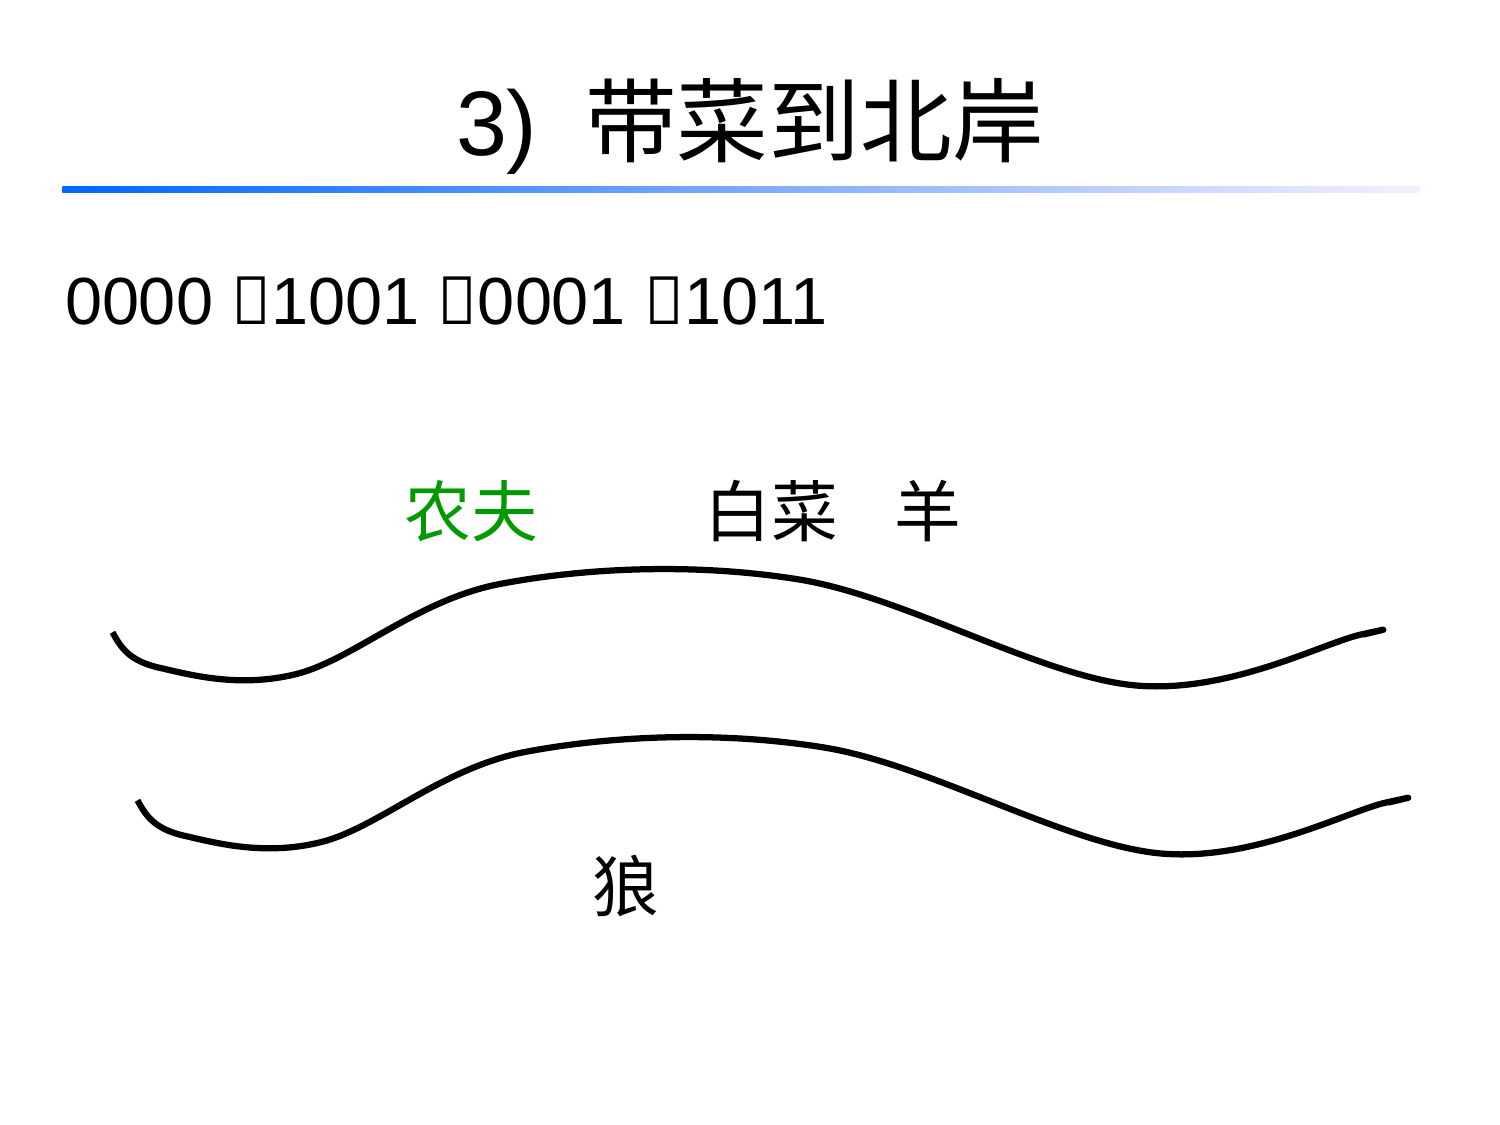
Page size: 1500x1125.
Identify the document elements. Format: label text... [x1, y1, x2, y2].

text_box [62, 186, 1421, 193]
text_box 羊 [849, 462, 1050, 575]
text_box 0000 1001 0001 1011 [50, 249, 1450, 450]
text_box 狼 [547, 837, 748, 950]
title 3) 带菜到北岸 [74, 24, 1426, 213]
text_box 农夫 [360, 462, 561, 575]
text_box [137, 737, 1409, 855]
text_box 白菜 [660, 462, 849, 575]
text_box [112, 569, 1384, 687]
